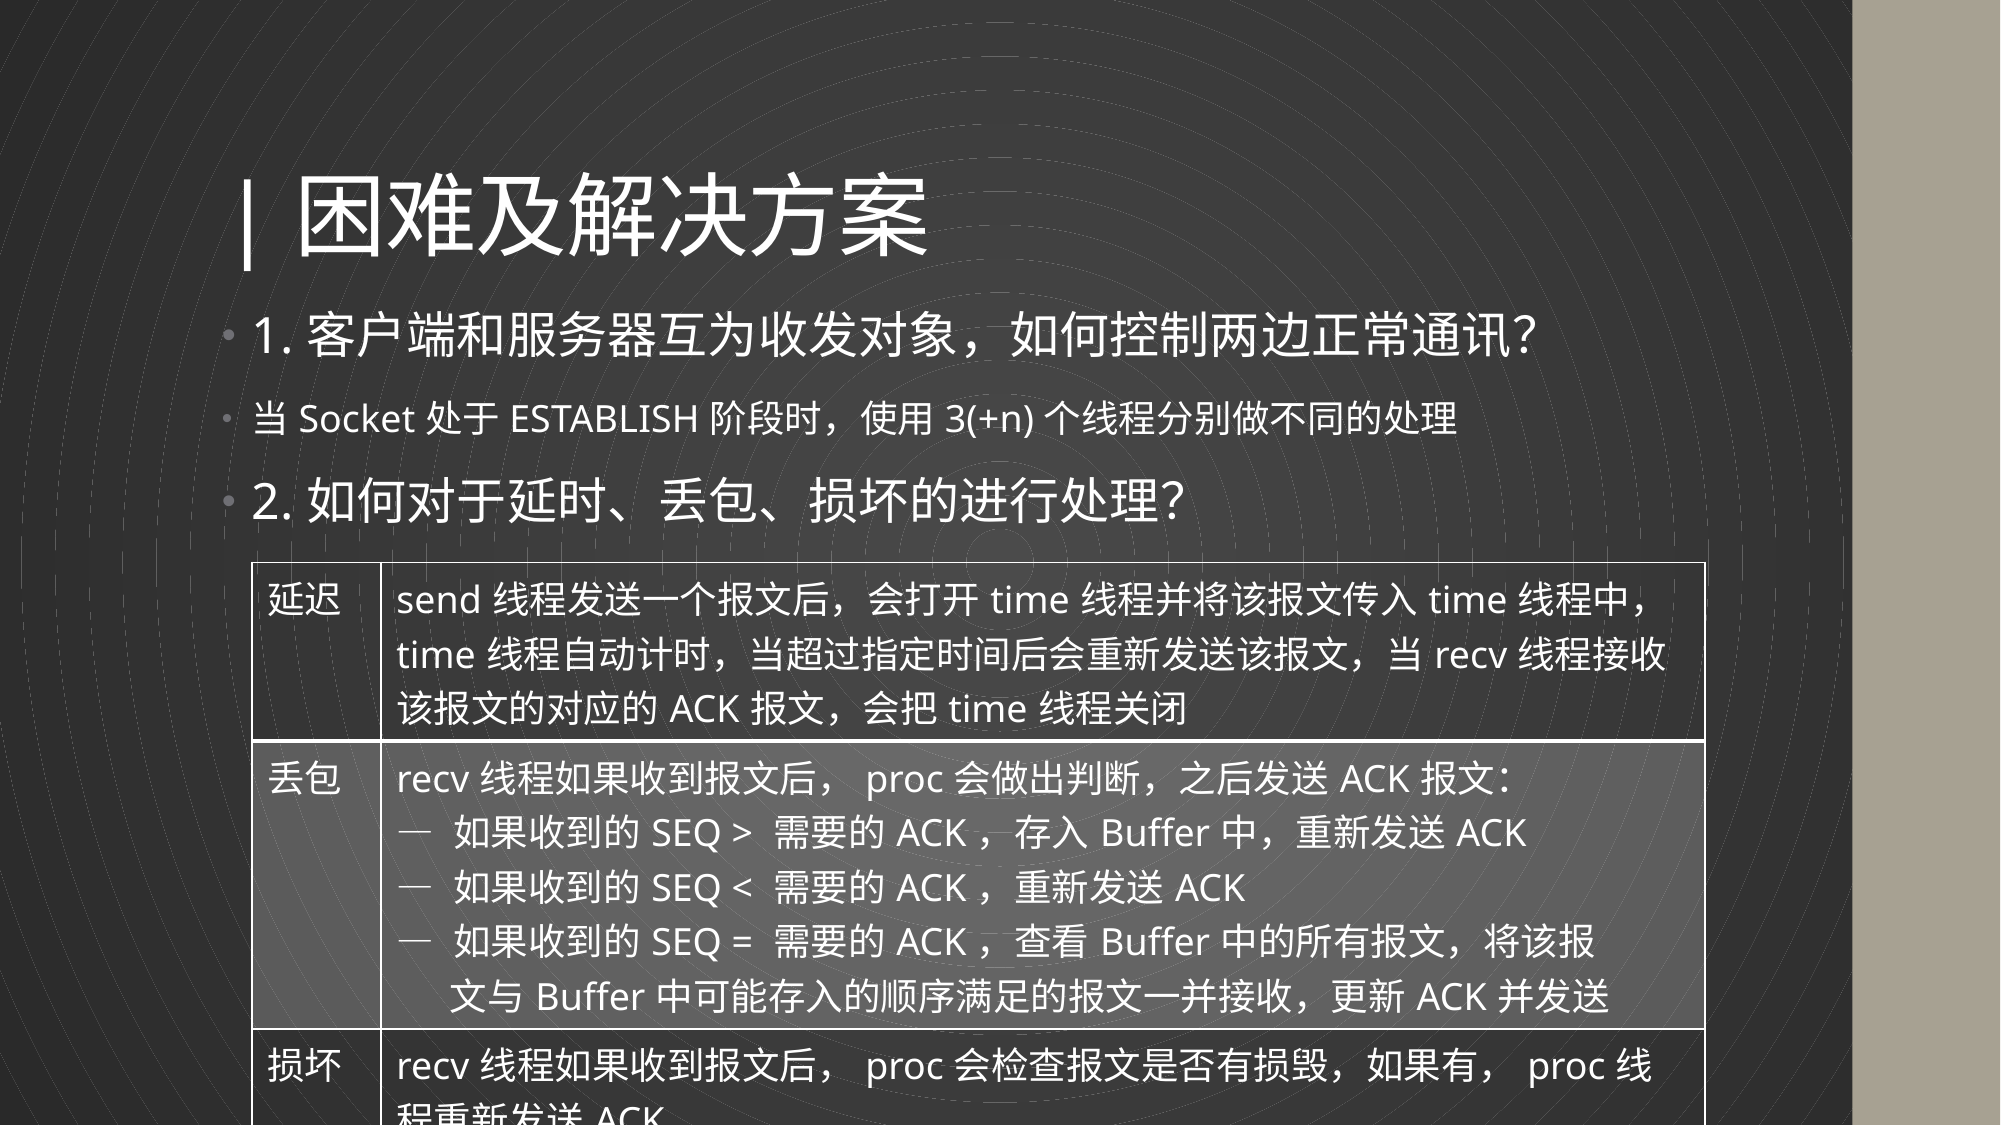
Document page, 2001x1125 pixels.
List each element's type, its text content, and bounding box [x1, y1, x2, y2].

text_box 1.客户端和服务器互为收发对象，如何控制两边正常通讯？ 当Socket处于ESTABLISH阶段时，使用3(+n)个线程分别做不同的处理 2.如何对于延时、丢包、损坏的进行处理？ [206, 299, 1615, 1014]
table_cell 损坏 [253, 1030, 380, 1125]
table_cell recv线程如果收到报文后，proc会检查报文是否有损毁，如果有，proc线程重新发送ACK [382, 1030, 1704, 1125]
table_header send线程发送一个报文后，会打开time线程并将该报文传入time线程中，time线程自动计时，当超过指定时间后会重新发送该报文，当recv线程接收该报文的对应的ACK报文，会把time线程关闭 [382, 563, 1704, 739]
table_cell 丢包 [253, 743, 380, 1028]
title |困难及解决方案 [206, 60, 1797, 278]
table_header 延迟 [253, 563, 380, 739]
table_cell recv线程如果收到报文后，proc会做出判断，之后发送ACK报文： — 如果收到的SEQ > 需要的ACK，存入Buffer中，重新发送ACK — 如果收到的SEQ < 需要的ACK，重新发送ACK — 如果收到的SEQ = 需要的ACK，查看Buffer中的所有报文，将该报 文与Buffer中可能存入的顺序满足的报文一并接收，更新ACK并发送 [382, 743, 1704, 1028]
